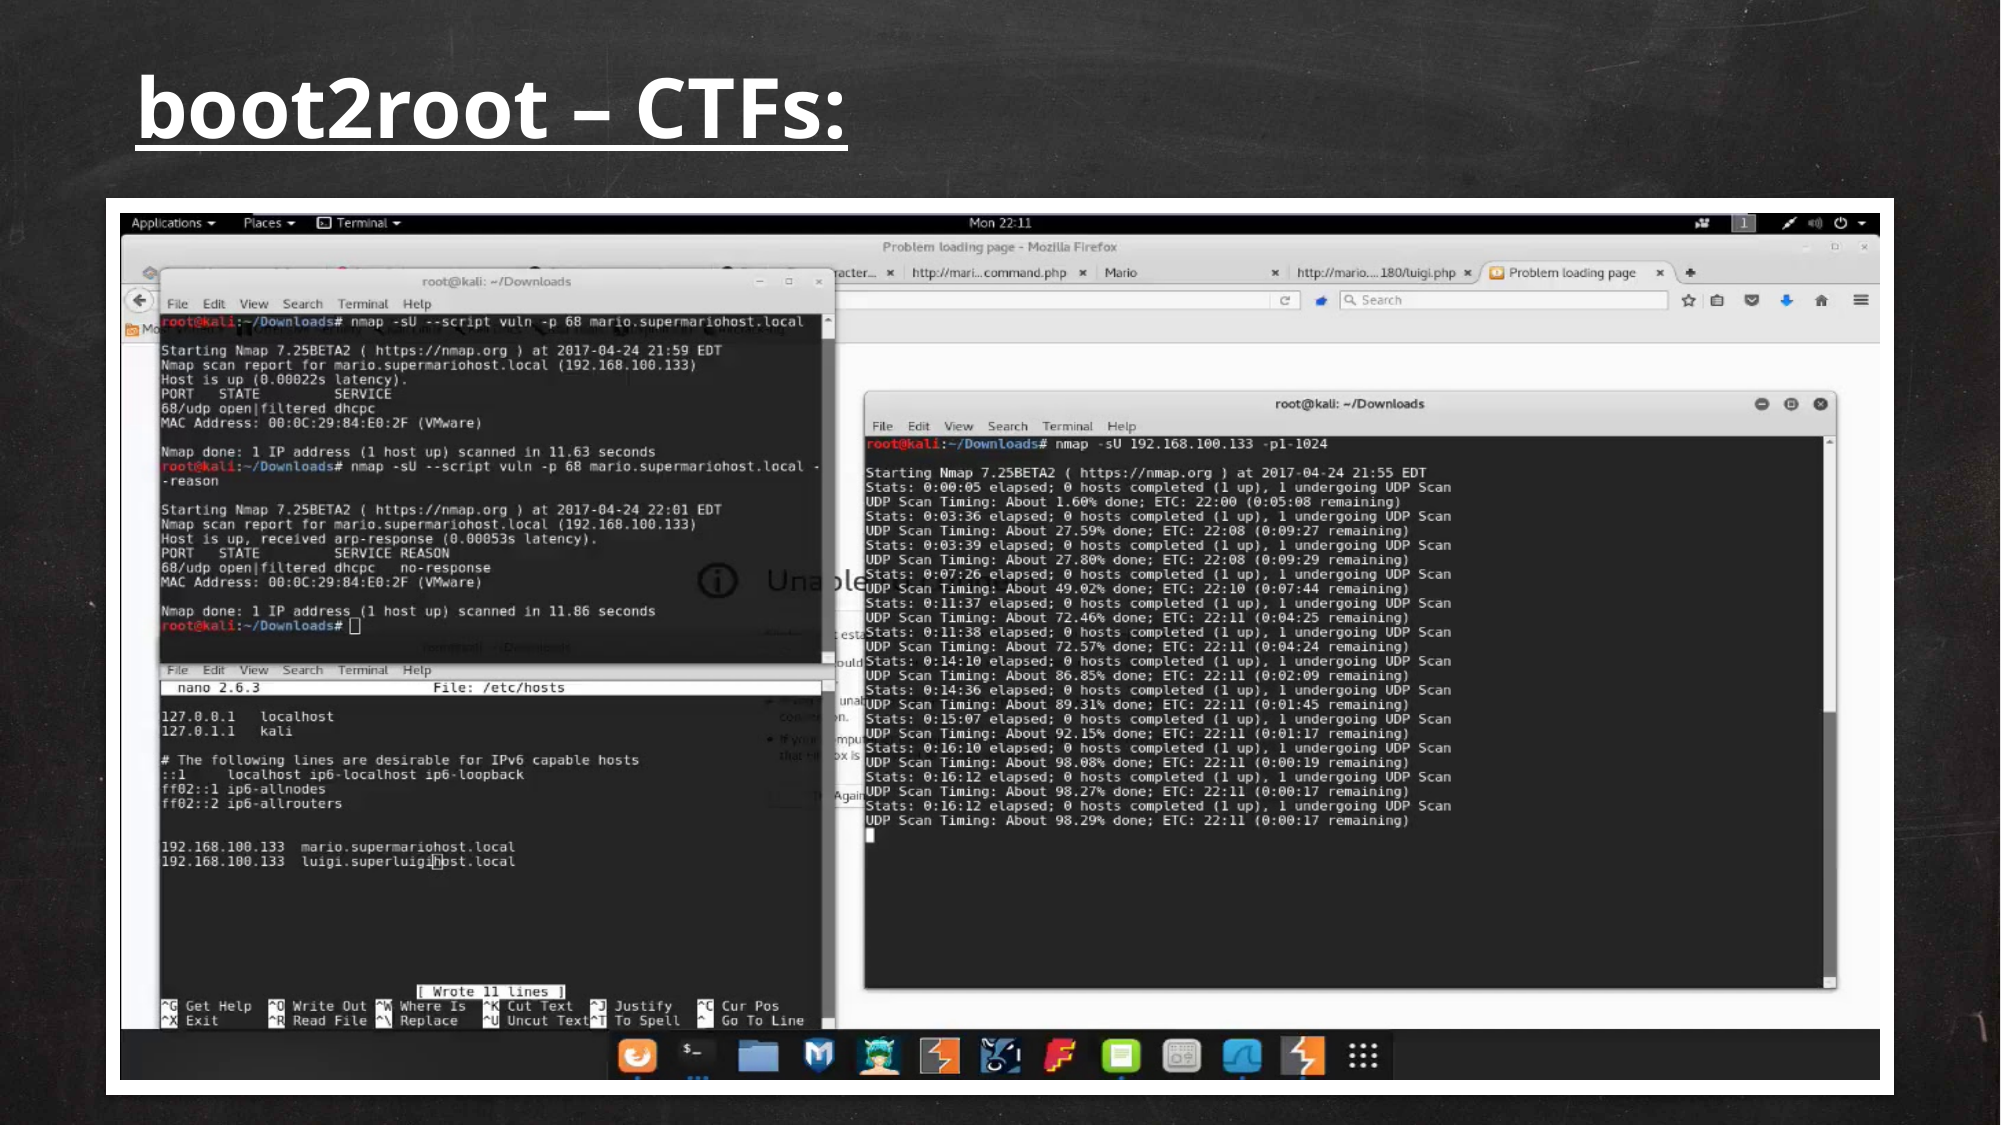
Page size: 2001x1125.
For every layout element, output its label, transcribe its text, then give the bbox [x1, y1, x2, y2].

title boot2root – CTFs: [120, 44, 890, 179]
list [120, 212, 1880, 1081]
picture [0, 0, 2001, 1125]
